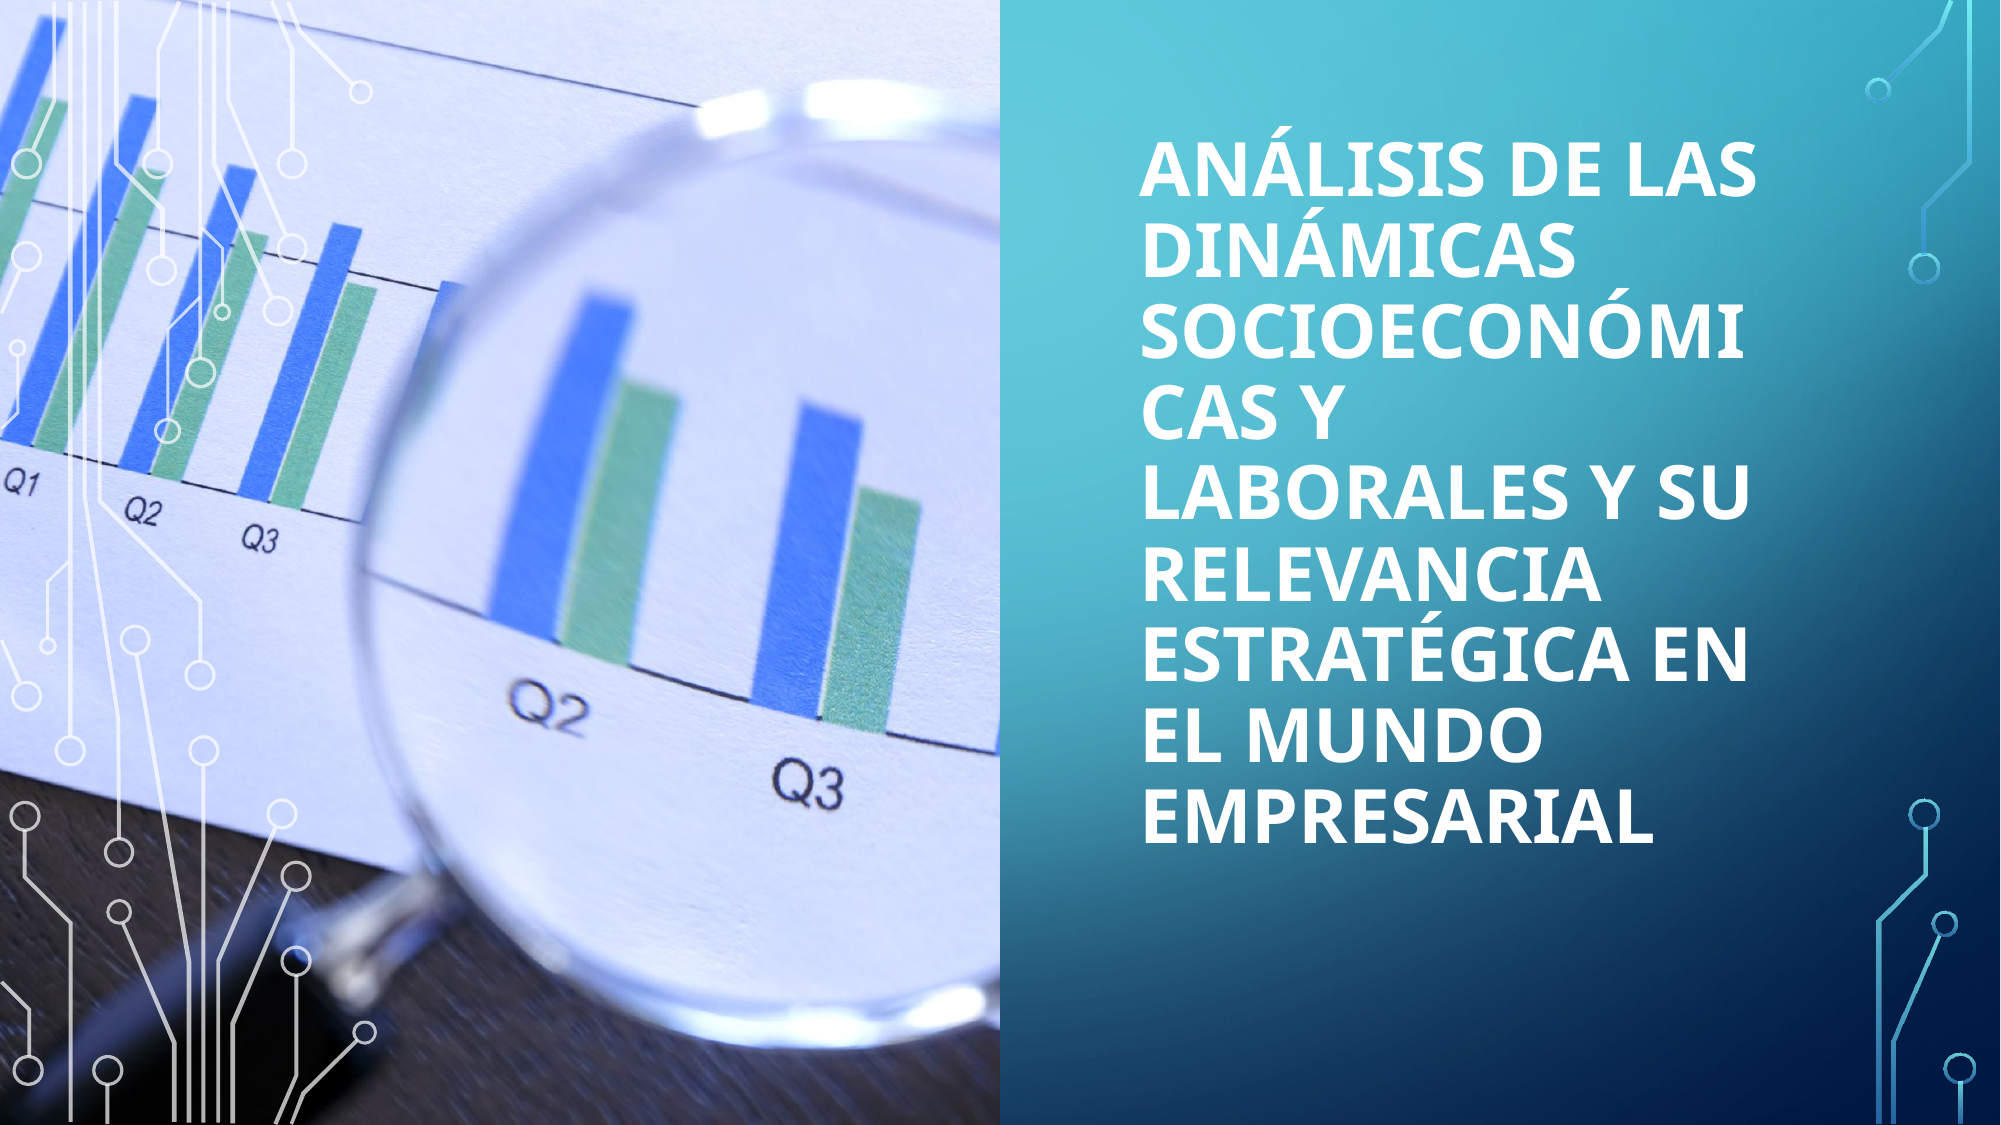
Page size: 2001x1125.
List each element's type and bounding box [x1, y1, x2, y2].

picture [379, 0, 1001, 1125]
text_box [1863, 0, 1976, 1124]
text_box [0, 0, 379, 1125]
text_box [1001, 0, 2000, 1125]
